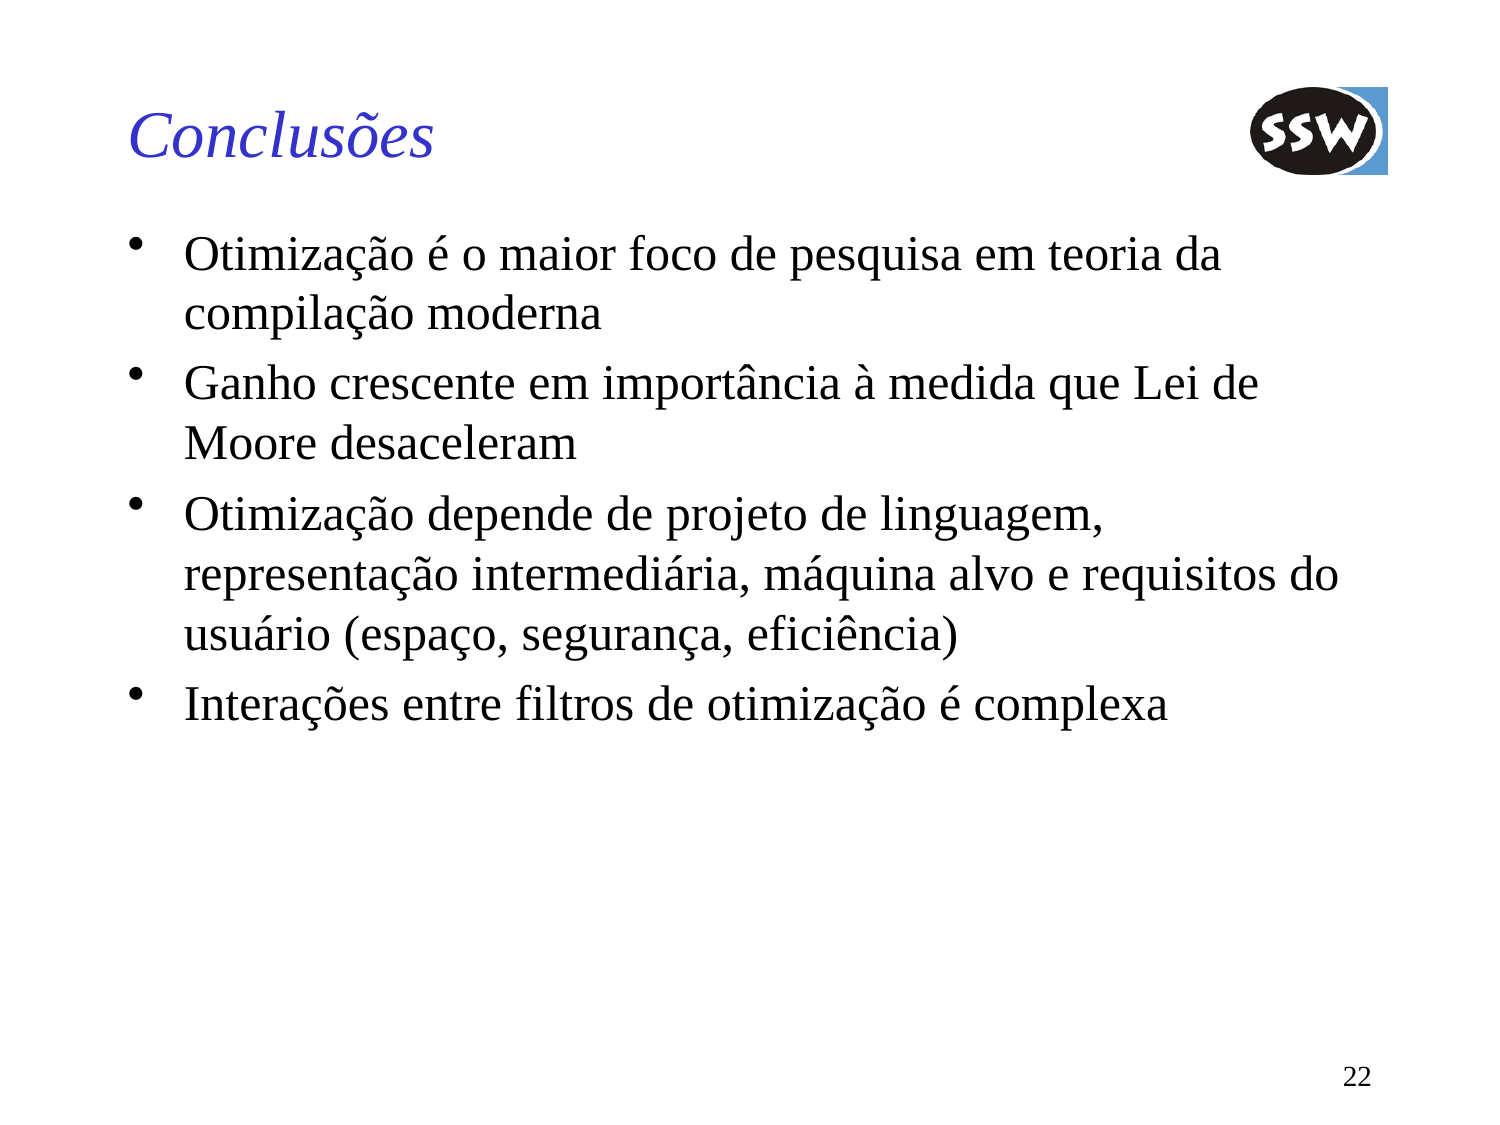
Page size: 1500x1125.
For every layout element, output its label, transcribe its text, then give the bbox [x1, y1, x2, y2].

list Otimização é o maior foco de pesquisa em teoria da compilação moderna Ganho crescente em importância à medida que Lei de Moore desaceleram Otimização depende de projeto de linguagem, representação intermediária, máquina alvo e requisitos do usuário (espaço, segurança, eficiência) Interações entre filtros de otimização é complexa [112, 212, 1388, 1038]
title Conclusões [112, 74, 1238, 188]
slide_number 22 [1074, 1049, 1388, 1101]
picture [1250, 87, 1388, 175]
